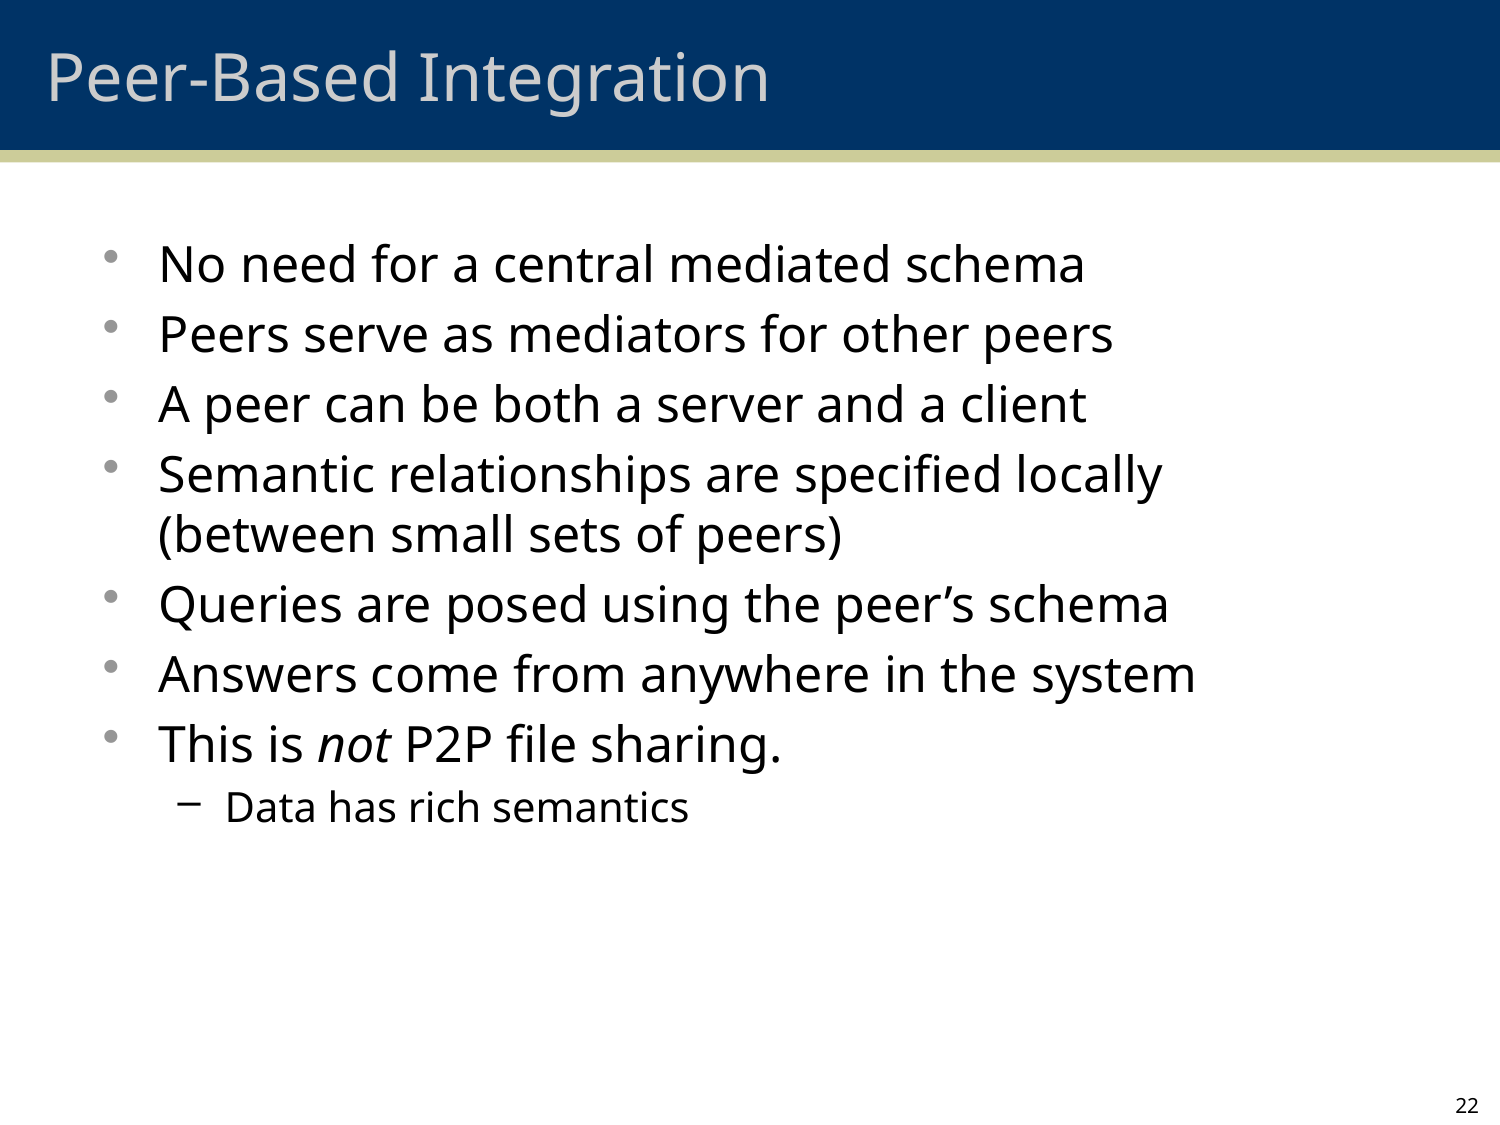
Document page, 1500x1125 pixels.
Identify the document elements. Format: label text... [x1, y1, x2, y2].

title Peer-Based Integration [0, 0, 1500, 151]
list No need for a central mediated schema Peers serve as mediators for other peers A peer can be both a server and a client Semantic relationships are specified locally (between small sets of peers) Queries are posed using the peer’s schema Answers come from anywhere in the system This is not P2P file sharing. Data has rich semantics [87, 224, 1413, 1063]
